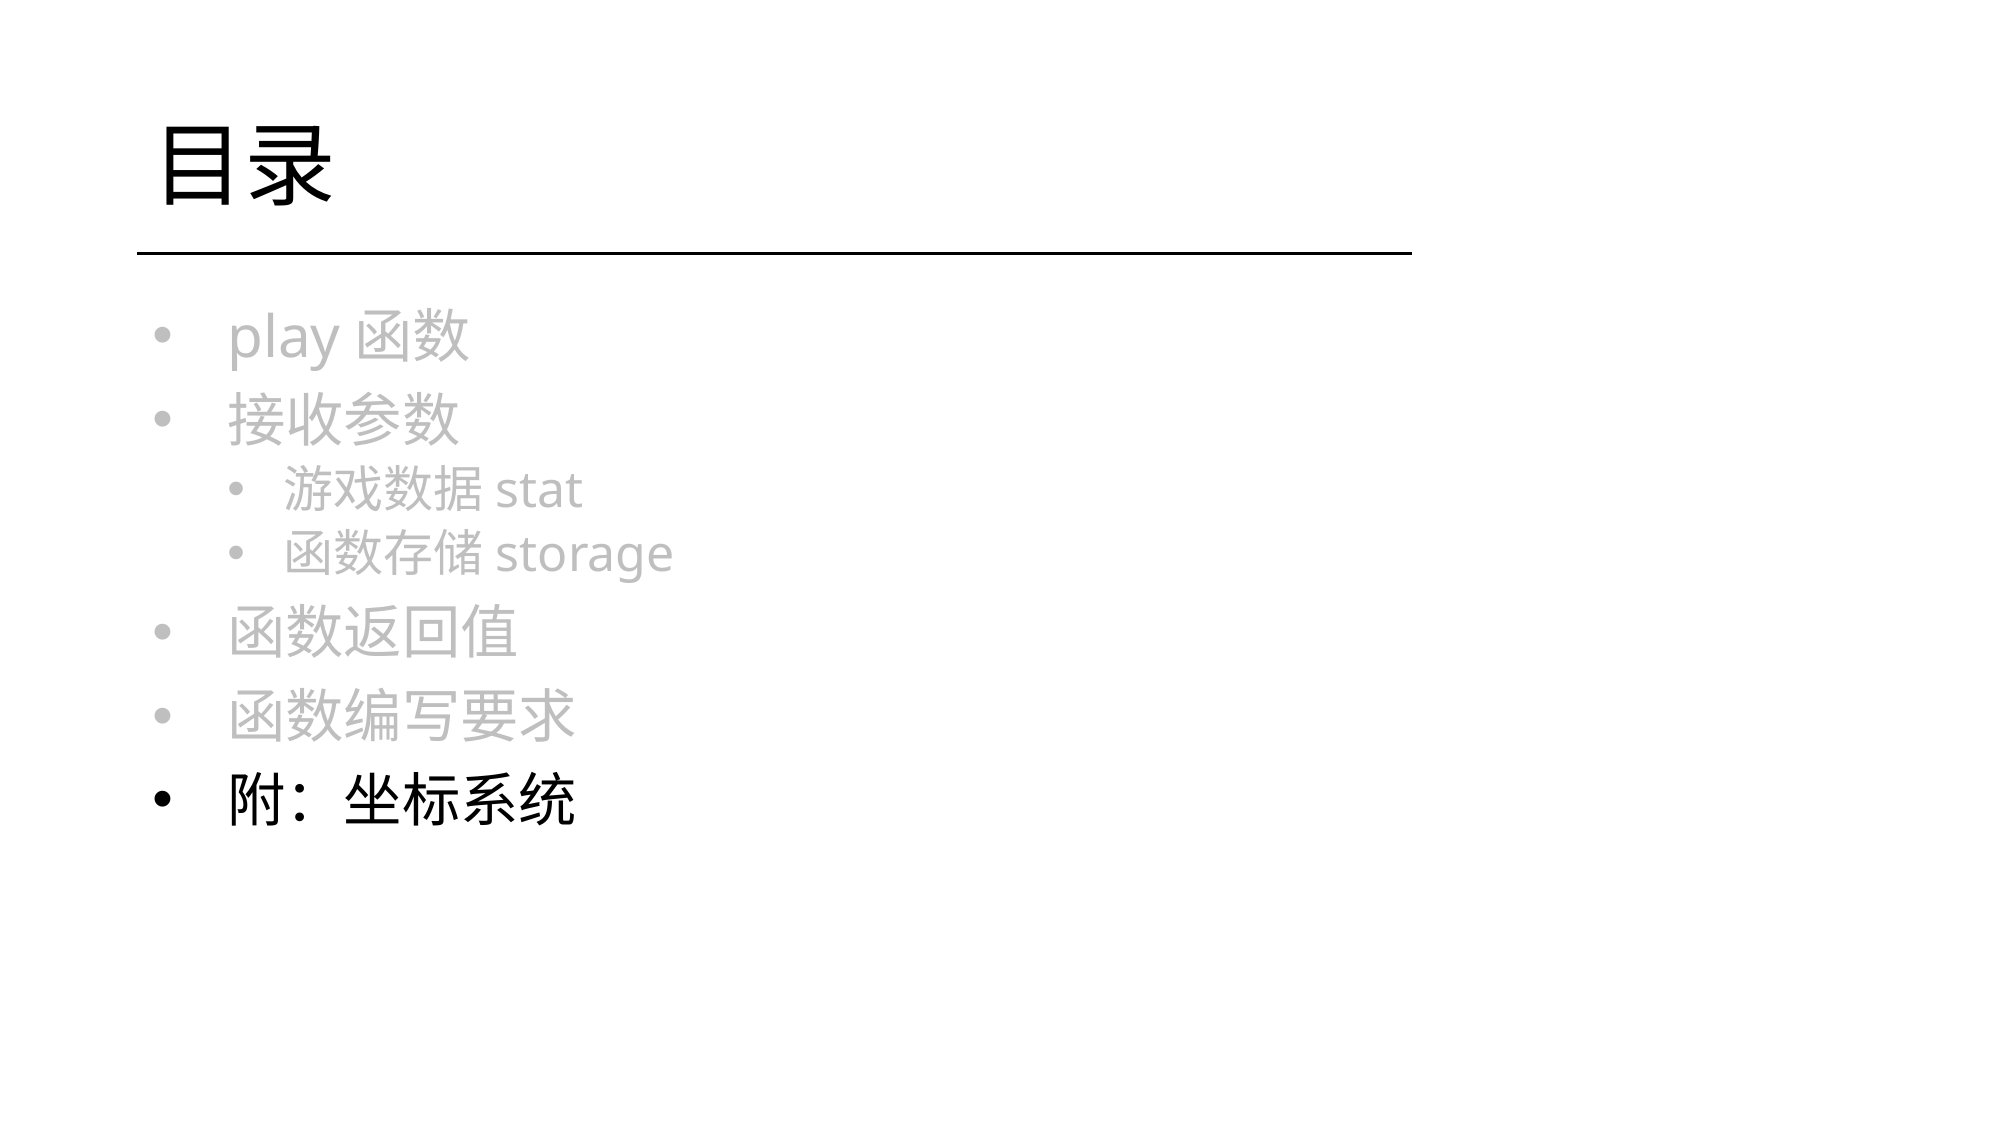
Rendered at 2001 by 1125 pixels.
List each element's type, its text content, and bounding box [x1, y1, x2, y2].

list play函数 接收参数 游戏数据stat 函数存储storage 函数返回值 函数编写要求 附：坐标系统 [137, 299, 1863, 1014]
title 目录 [137, 59, 1863, 278]
